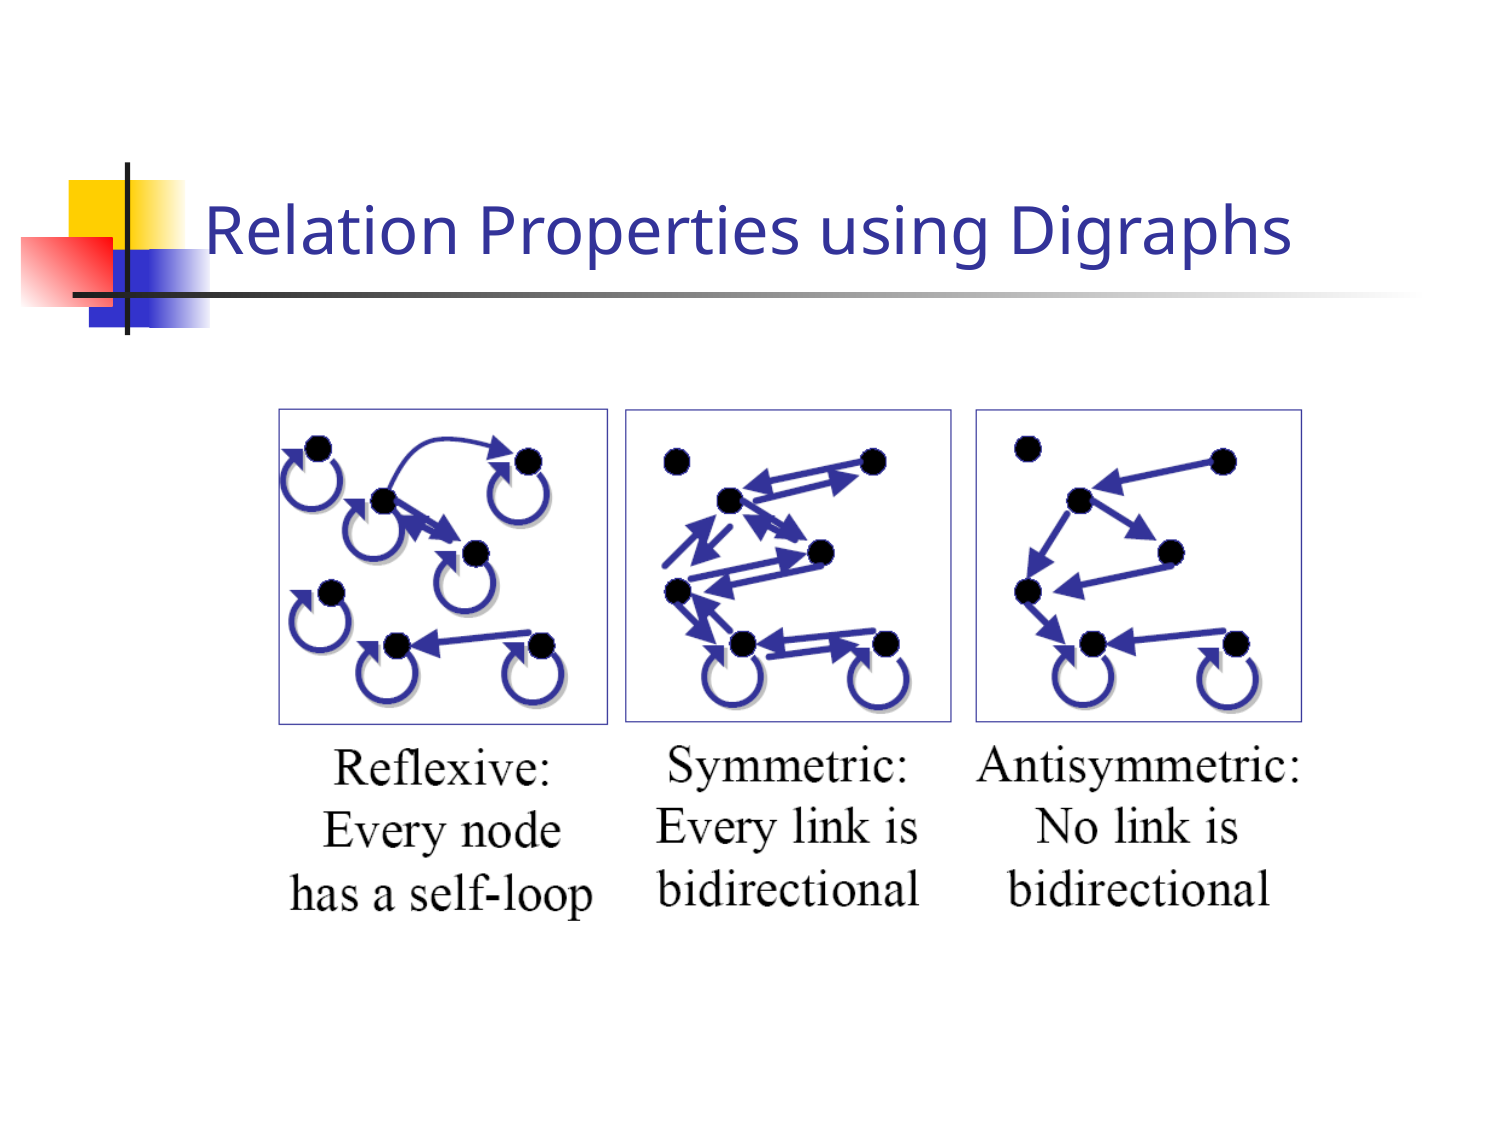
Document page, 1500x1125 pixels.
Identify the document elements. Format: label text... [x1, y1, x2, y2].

title Relation Properties using Digraphs [188, 35, 1468, 275]
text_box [274, 399, 1313, 951]
